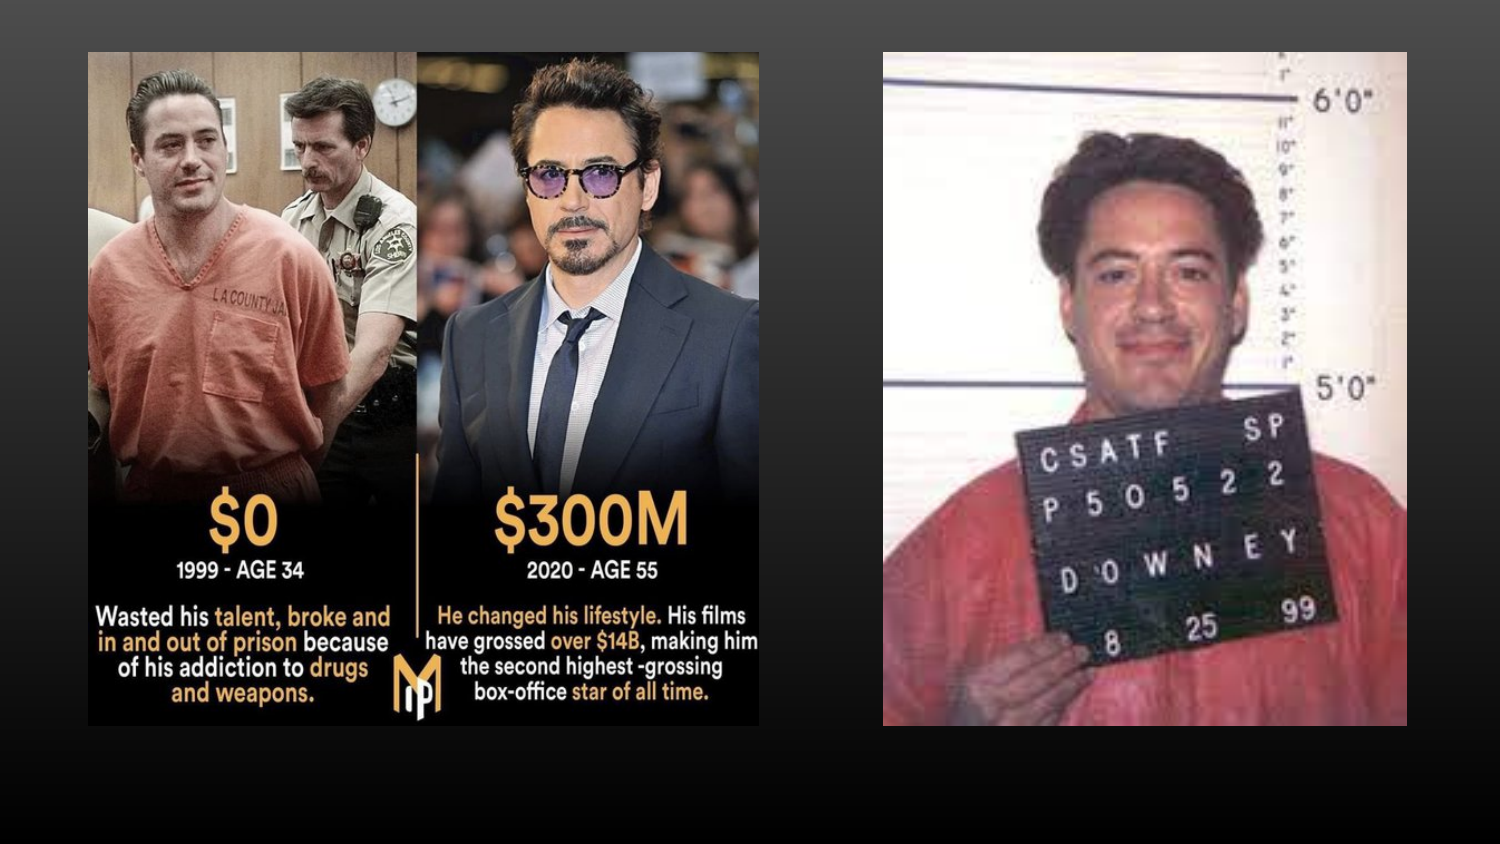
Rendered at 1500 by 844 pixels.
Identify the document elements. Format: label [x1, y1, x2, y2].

picture [882, 51, 1407, 726]
picture [88, 51, 759, 726]
list [0, 0, 1500, 844]
